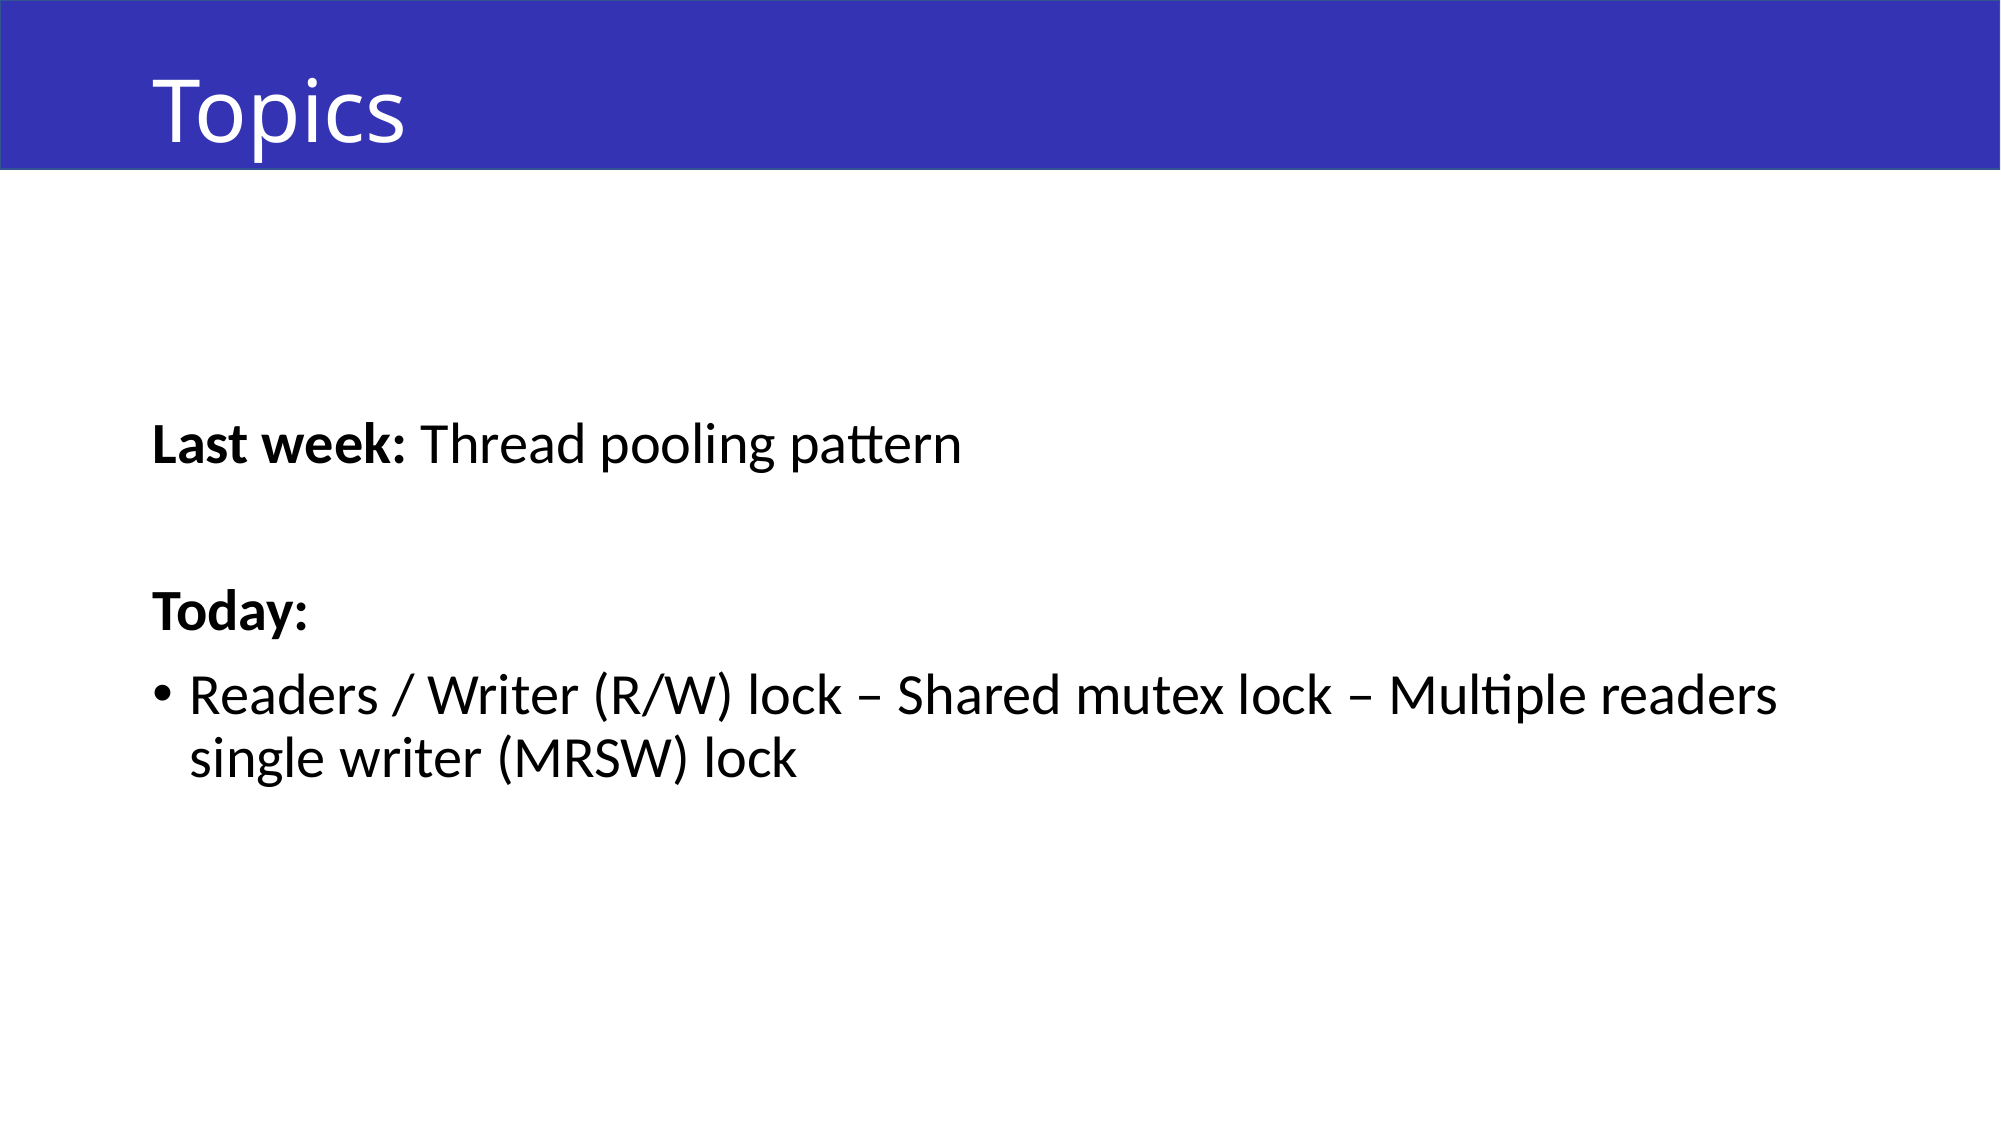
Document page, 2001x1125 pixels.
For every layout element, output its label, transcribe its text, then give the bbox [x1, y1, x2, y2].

title Topics [137, 59, 1863, 170]
list Last week: Thread pooling pattern Today: Readers / Writer (R/W) lock – Shared mutex lock – Multiple readers single writer (MRSW) lock [137, 189, 1863, 1014]
